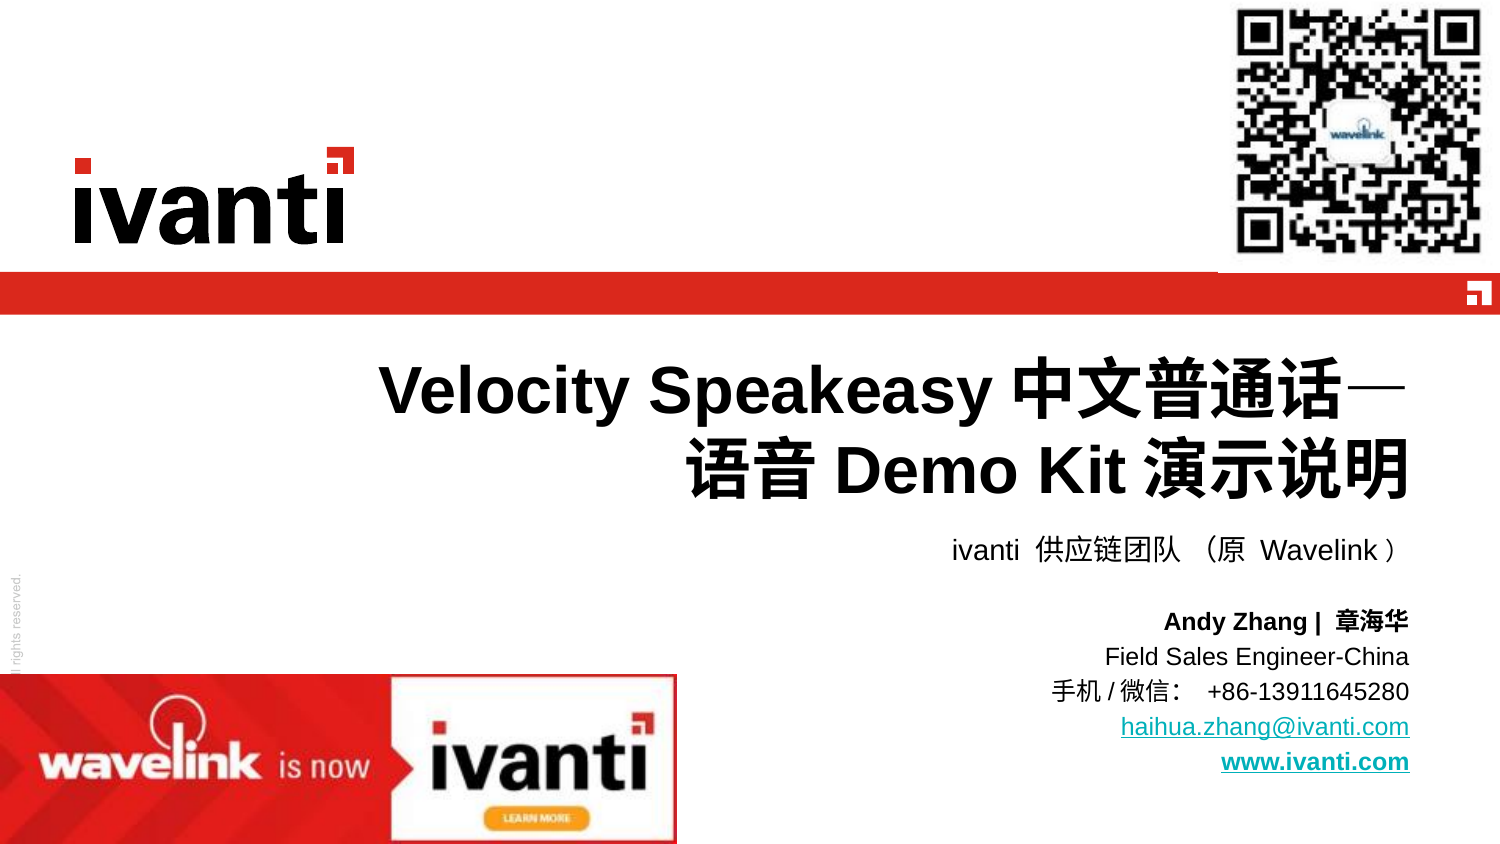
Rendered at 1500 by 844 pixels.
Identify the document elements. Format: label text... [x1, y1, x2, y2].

picture [1217, 0, 1500, 273]
title Velocity Speakeasy中文普通话— 语音Demo Kit演示说明 [75, 339, 1425, 489]
list ivanti 供应链团队 （原 Wavelink） Andy Zhang | 章海华 Field Sales Engineer-China 手机/微信： +86-13911645280 haihua.zhang@ivanti.com www.ivanti.com [716, 487, 1425, 818]
picture [0, 674, 677, 844]
